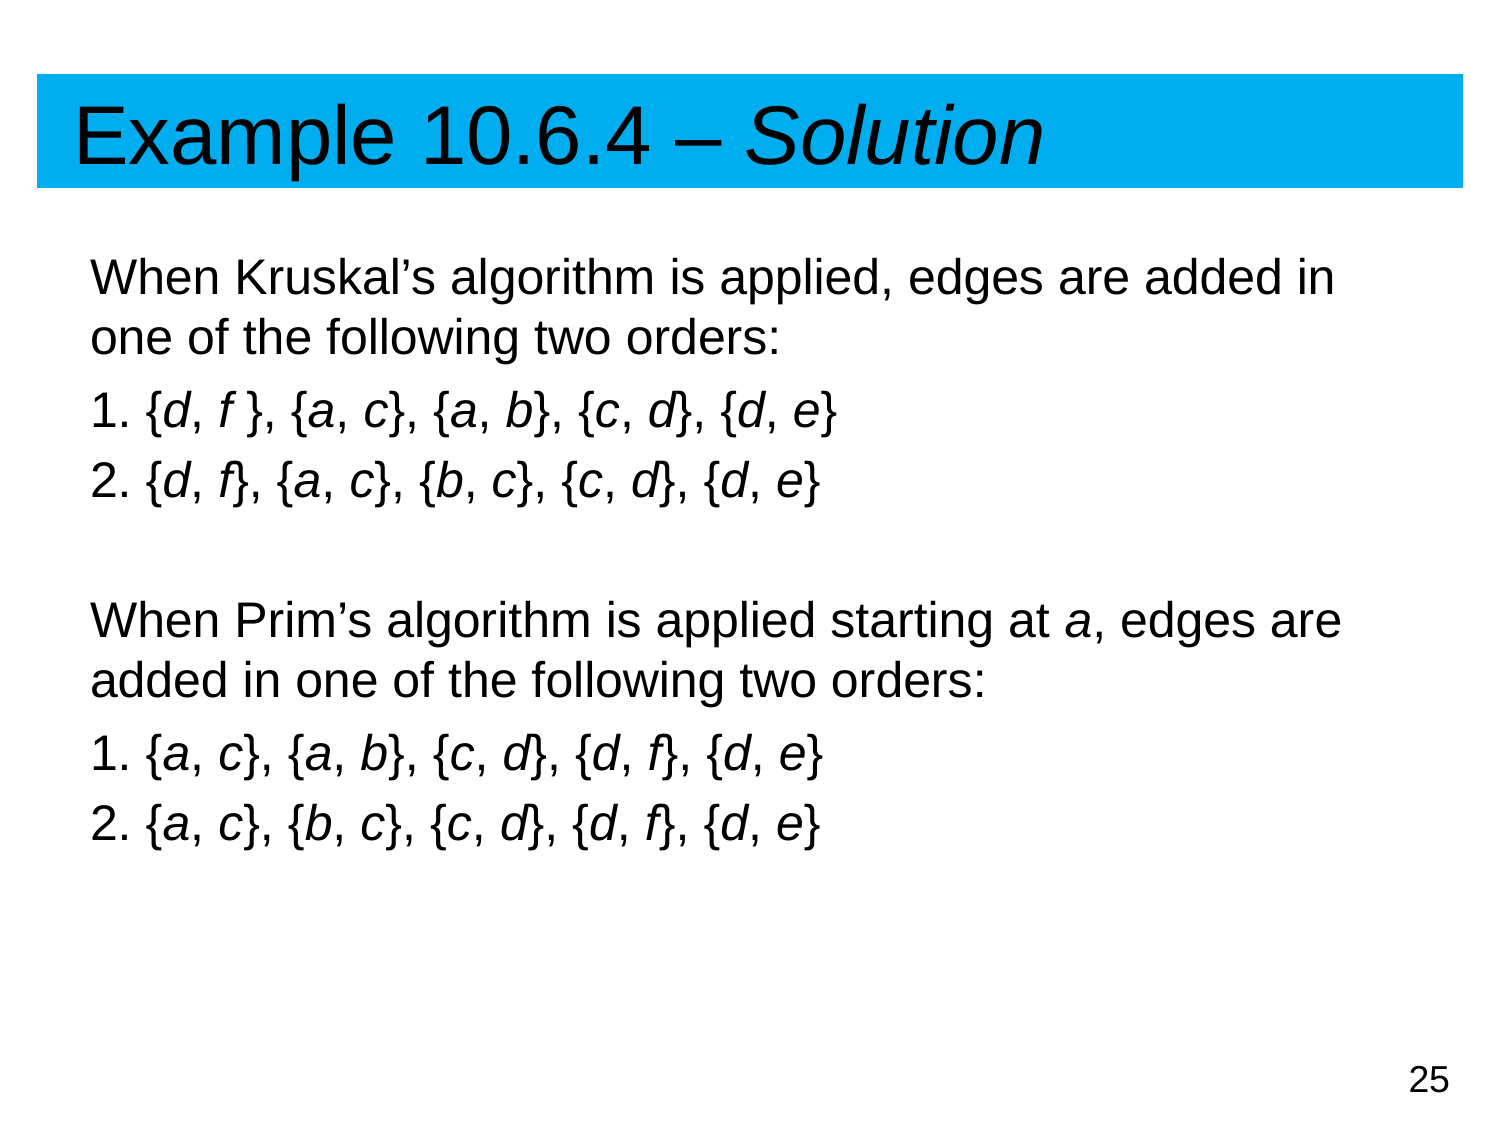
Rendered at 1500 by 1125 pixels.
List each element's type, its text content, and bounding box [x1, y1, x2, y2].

title Example 10.6.4 – Solution [58, 37, 1413, 225]
list When Kruskal’s algorithm is applied, edges are added in one of the following two orders: 1. {d, f }, {a, c}, {a, b}, {c, d}, {d, e} 2. {d, f}, {a, c}, {b, c}, {c, d}, {d, e} When Prim’s algorithm is applied starting at a, edges are added in one of the following two orders: 1. {a, c}, {a, b}, {c, d}, {d, f}, {d, e} 2. {a, c}, {b, c}, {c, d}, {d, f}, {d, e} [75, 237, 1425, 913]
